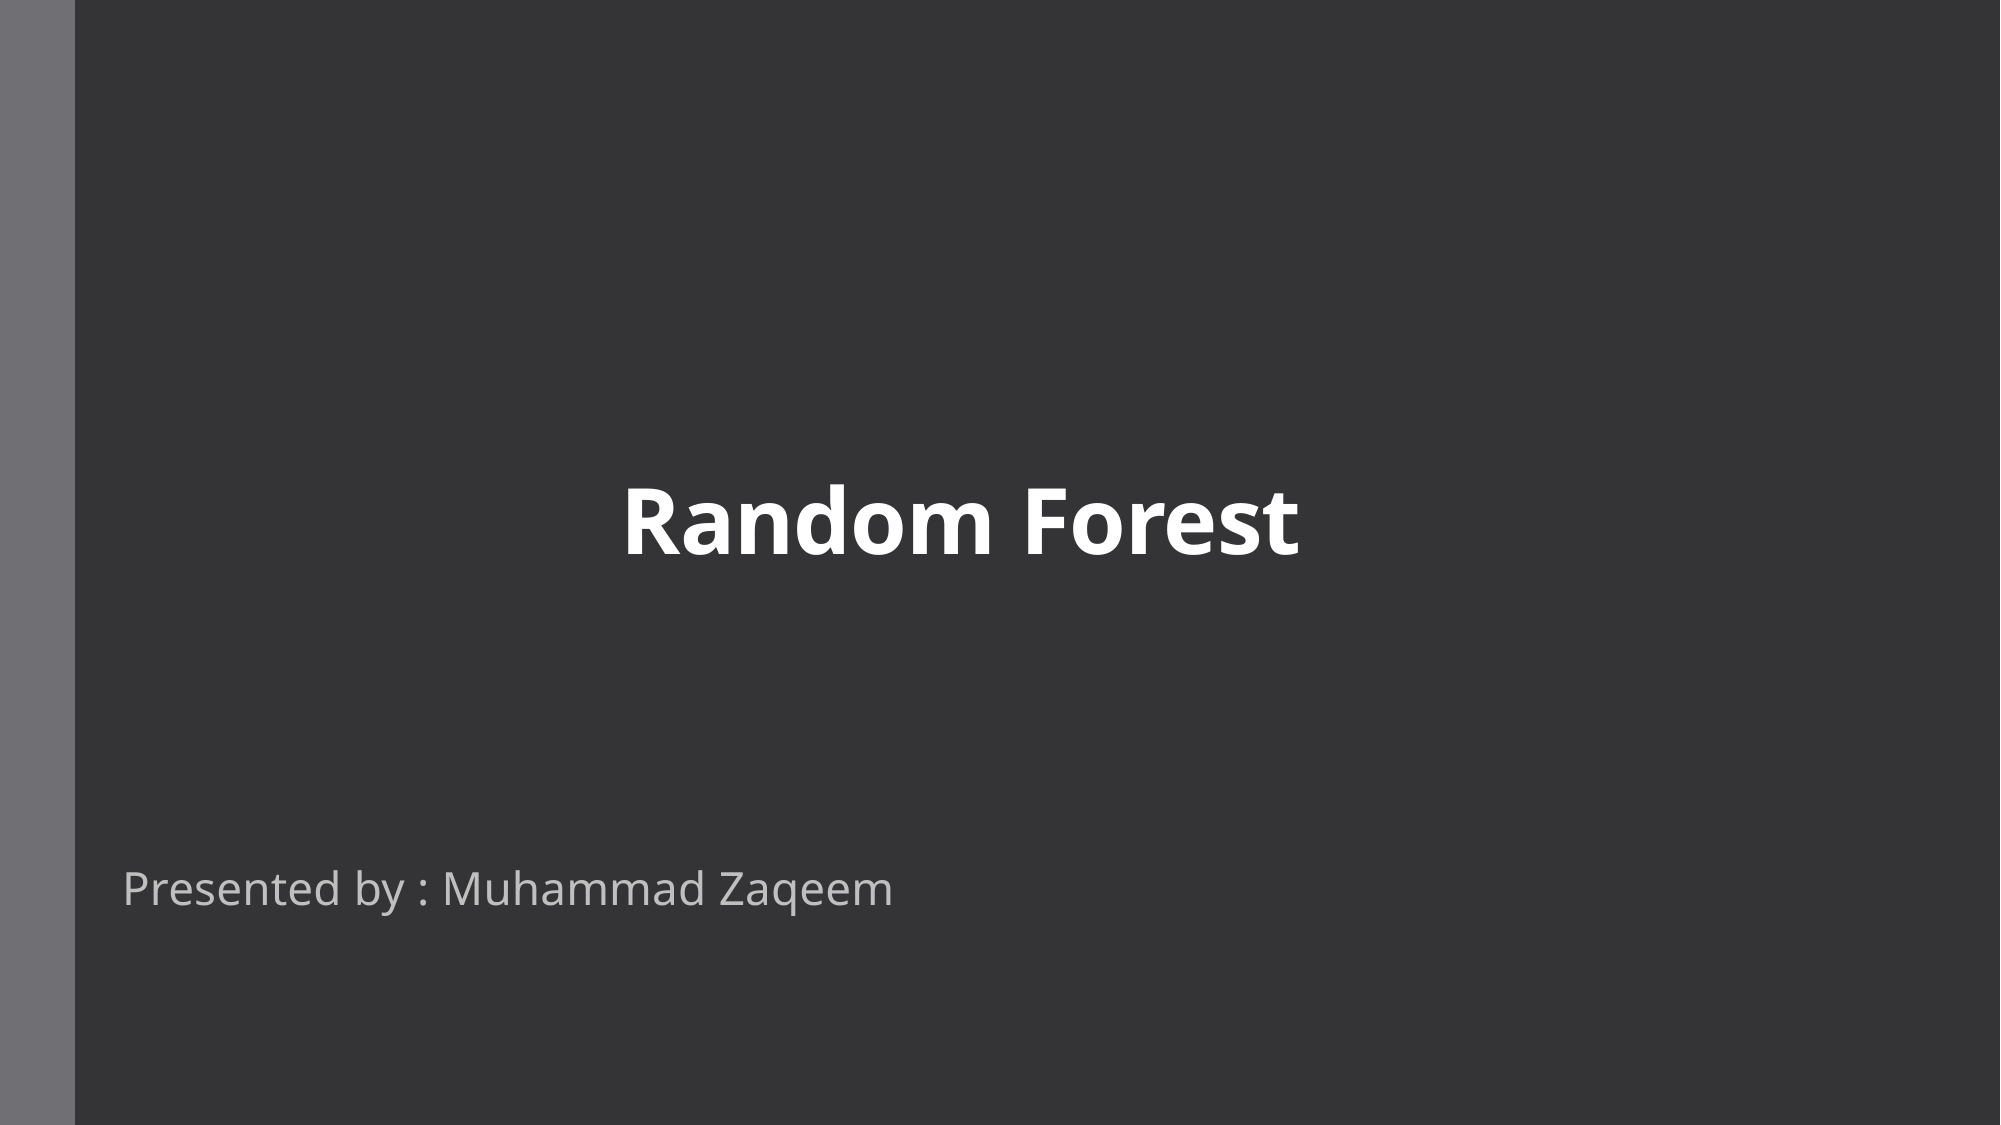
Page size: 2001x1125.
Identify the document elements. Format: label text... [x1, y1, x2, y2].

title Random Forest [605, 472, 1396, 582]
subtitle Presented by : Muhammad Zaqeem [107, 856, 1652, 942]
